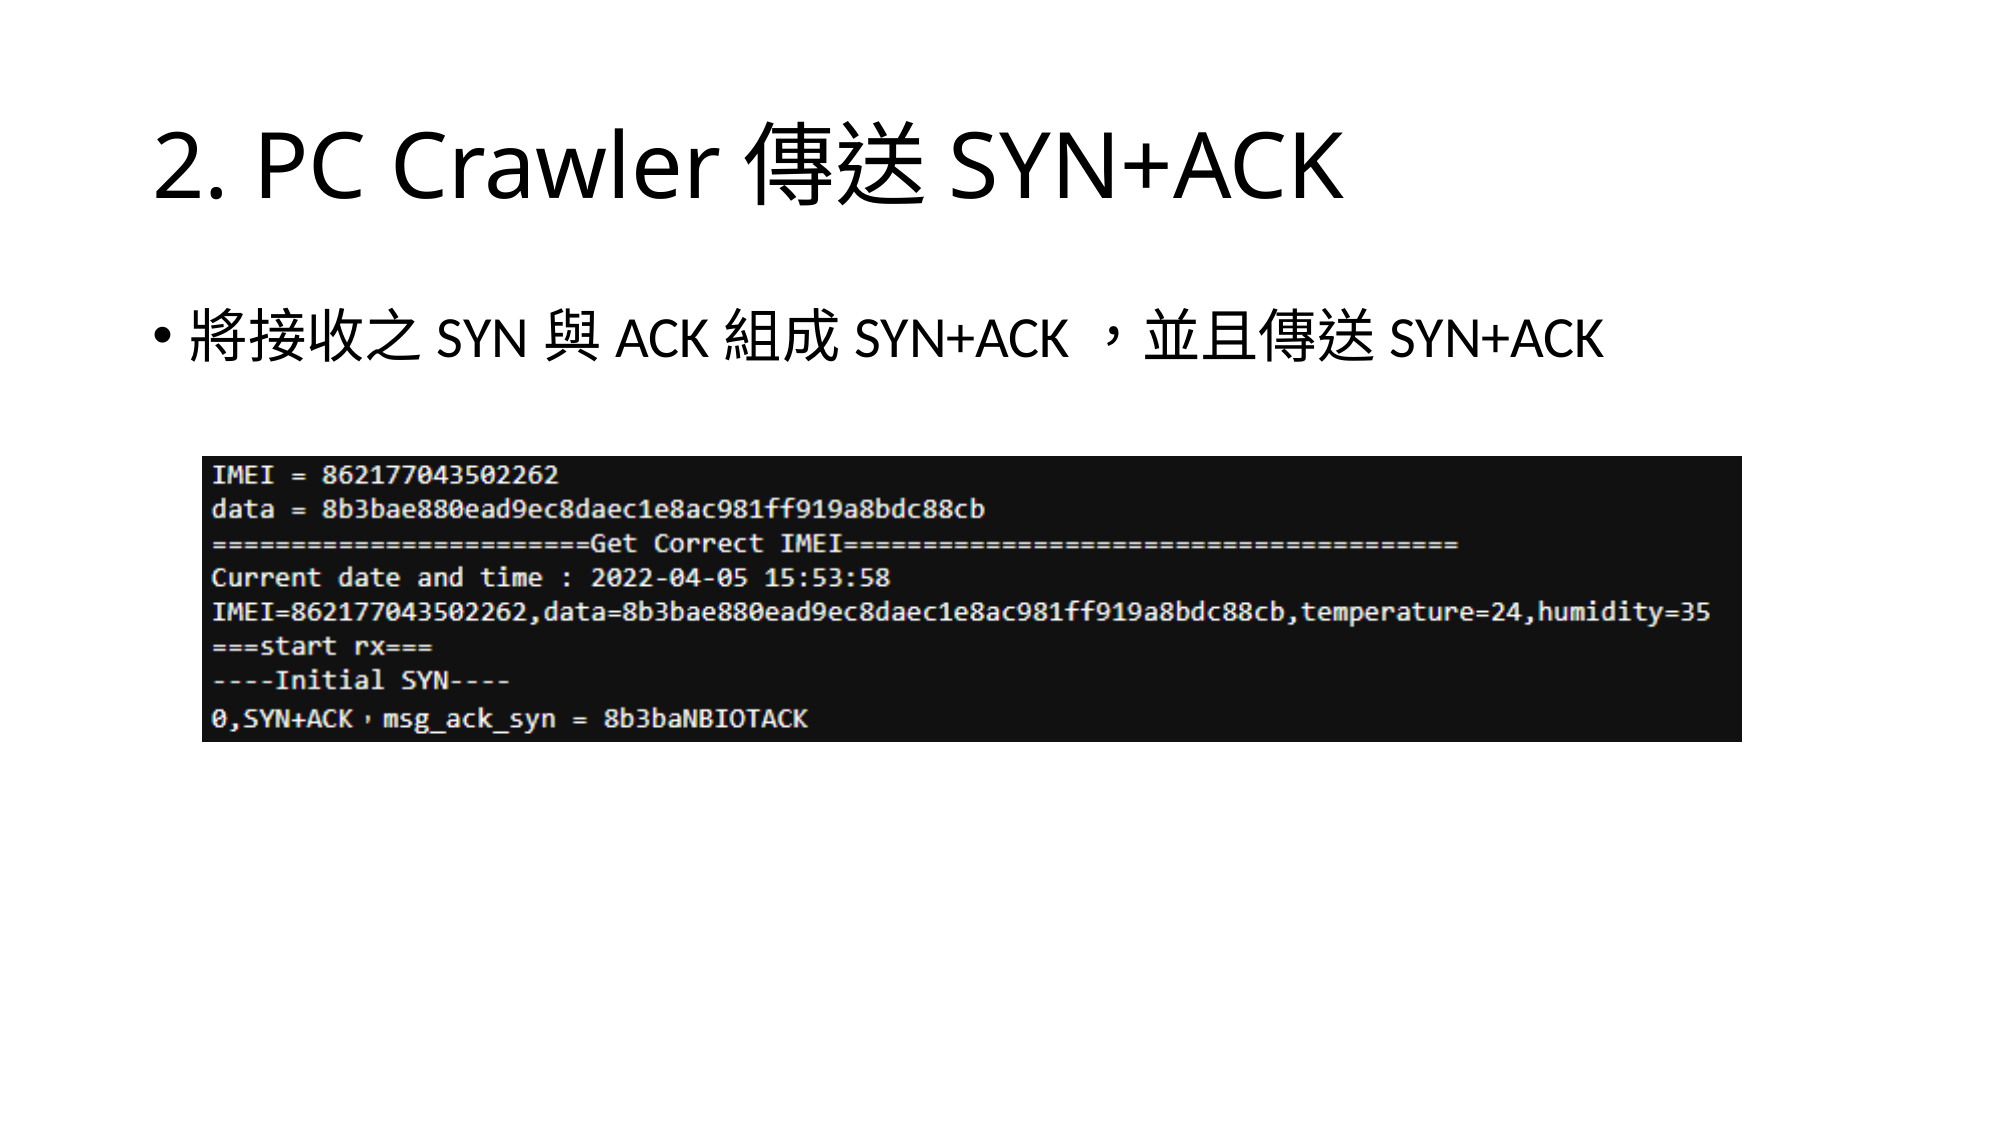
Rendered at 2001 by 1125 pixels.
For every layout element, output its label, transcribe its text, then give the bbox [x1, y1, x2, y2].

title 2. PC Crawler傳送SYN+ACK [137, 59, 1863, 278]
list 將接收之SYN與ACK組成SYN+ACK，並且傳送SYN+ACK [137, 299, 1863, 1014]
picture [201, 456, 1742, 742]
